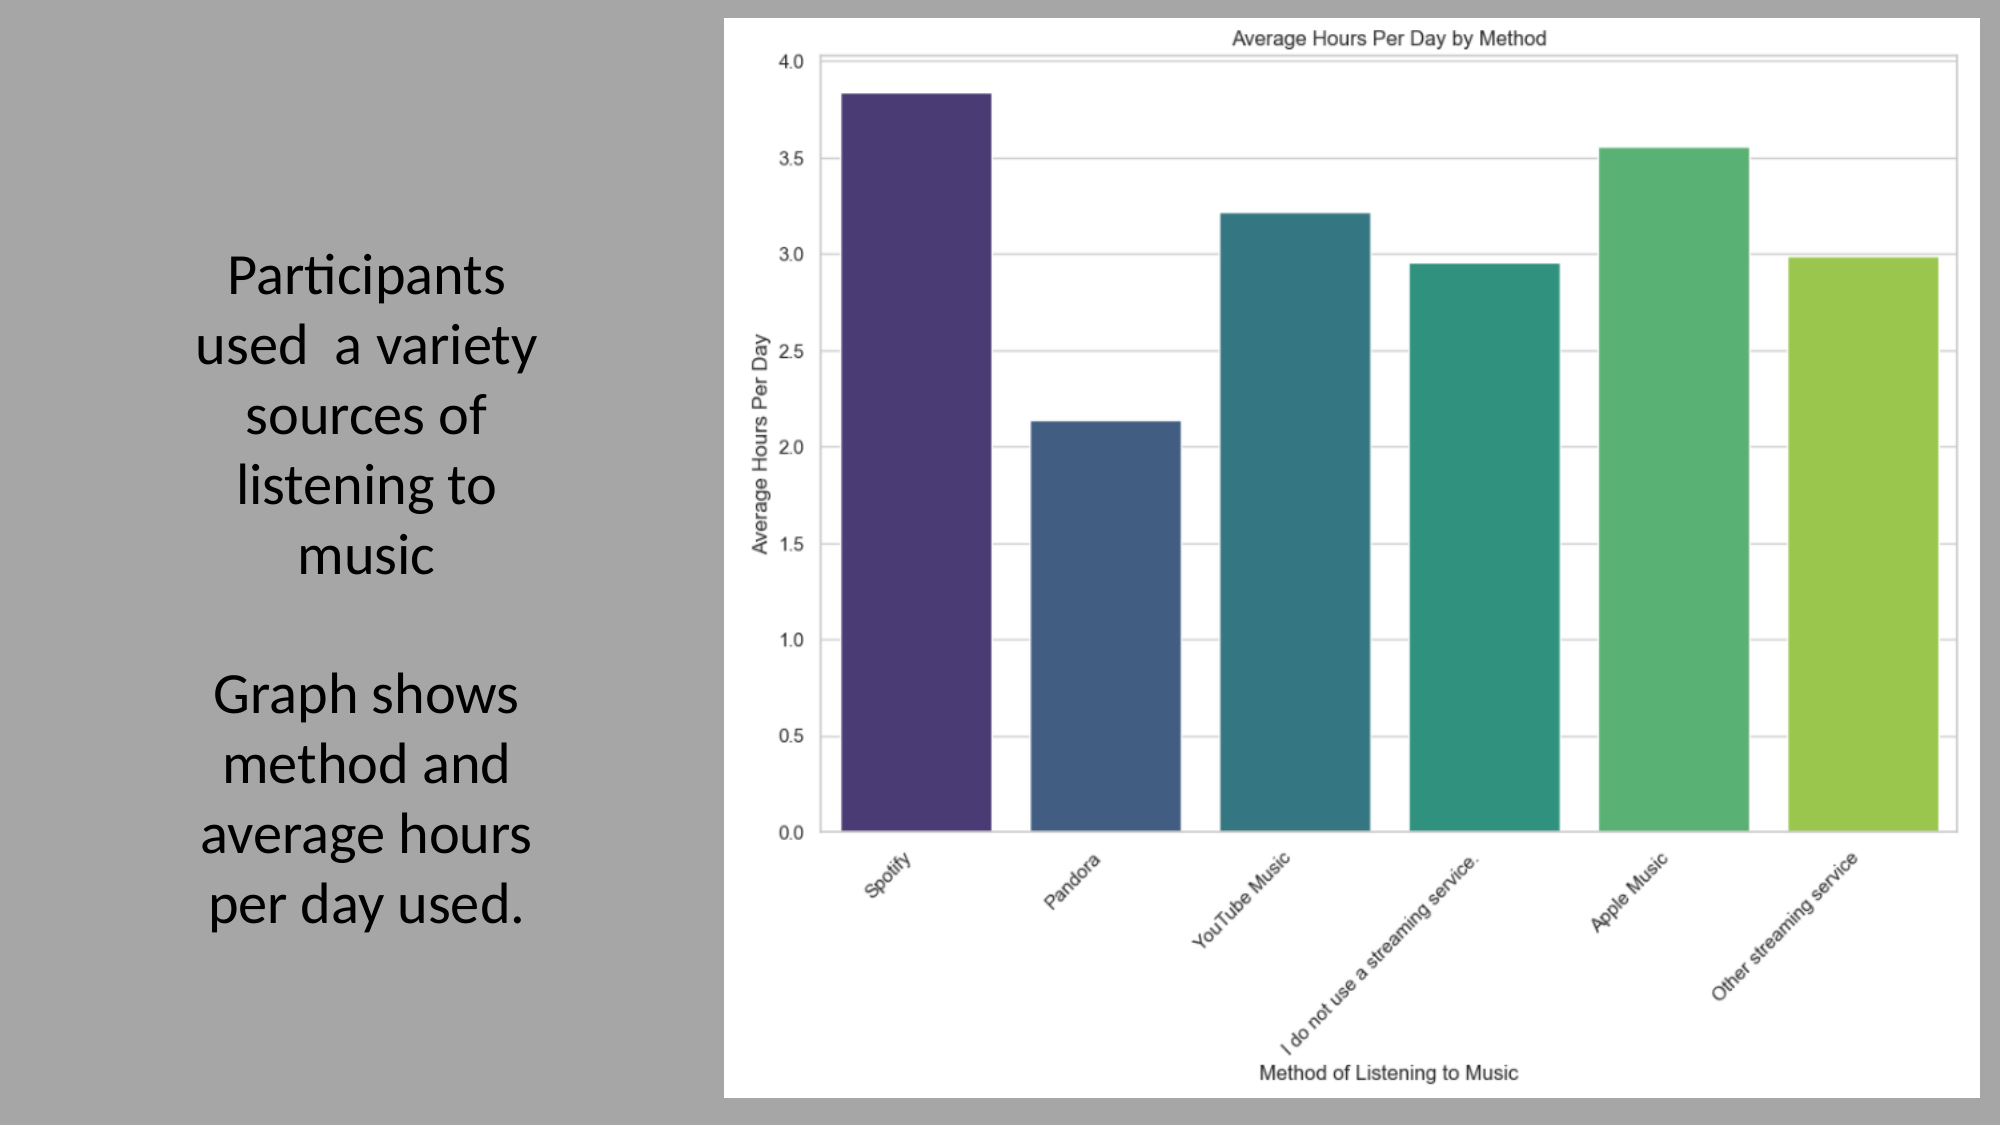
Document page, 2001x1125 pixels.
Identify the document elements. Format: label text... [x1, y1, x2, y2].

picture [724, 18, 1980, 1098]
text_box Participants used a variety sources of listening to music Graph shows method and average hours per day used. [174, 228, 560, 977]
